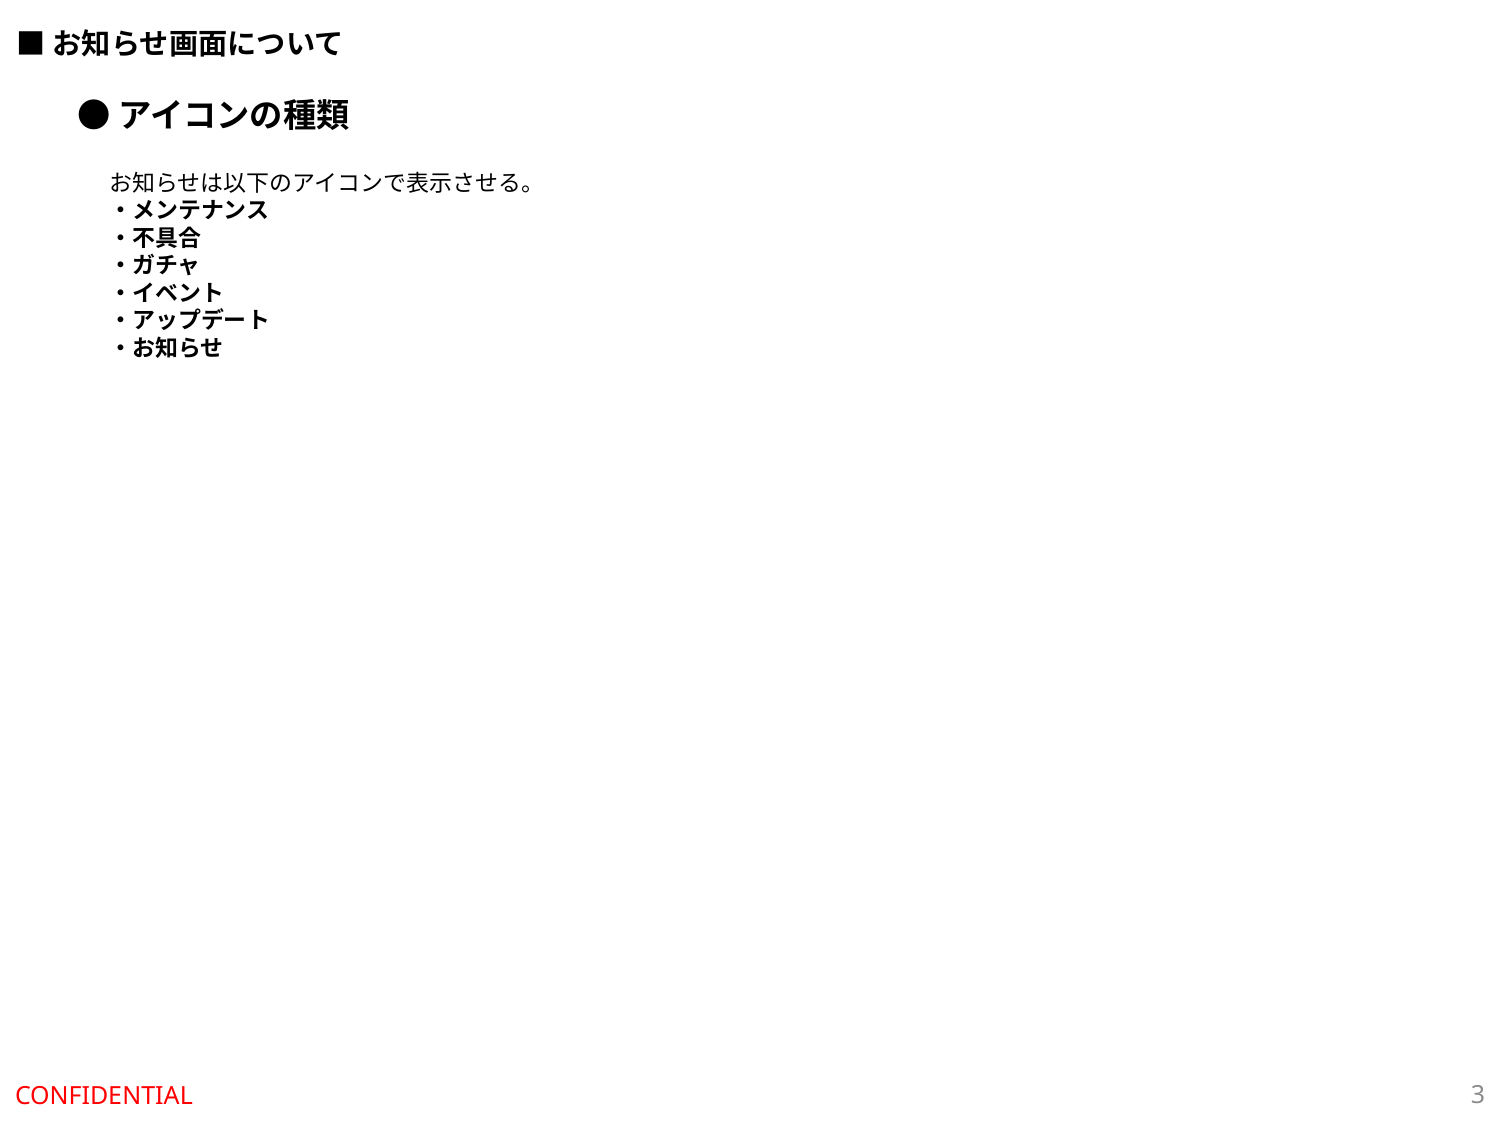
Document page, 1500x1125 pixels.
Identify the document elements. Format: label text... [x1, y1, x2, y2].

footer CONFIDENTIAL [0, 1065, 507, 1125]
text_box ●アイコンの種類 [62, 86, 365, 142]
text_box ■お知らせ画面について [1, 17, 359, 68]
slide_number 2 [1162, 1065, 1500, 1125]
text_box お知らせは以下のアイコンで表示させる。 ・メンテナンス ・不具合 ・ガチャ ・イベント ・アップデート ・お知らせ [94, 161, 1405, 369]
